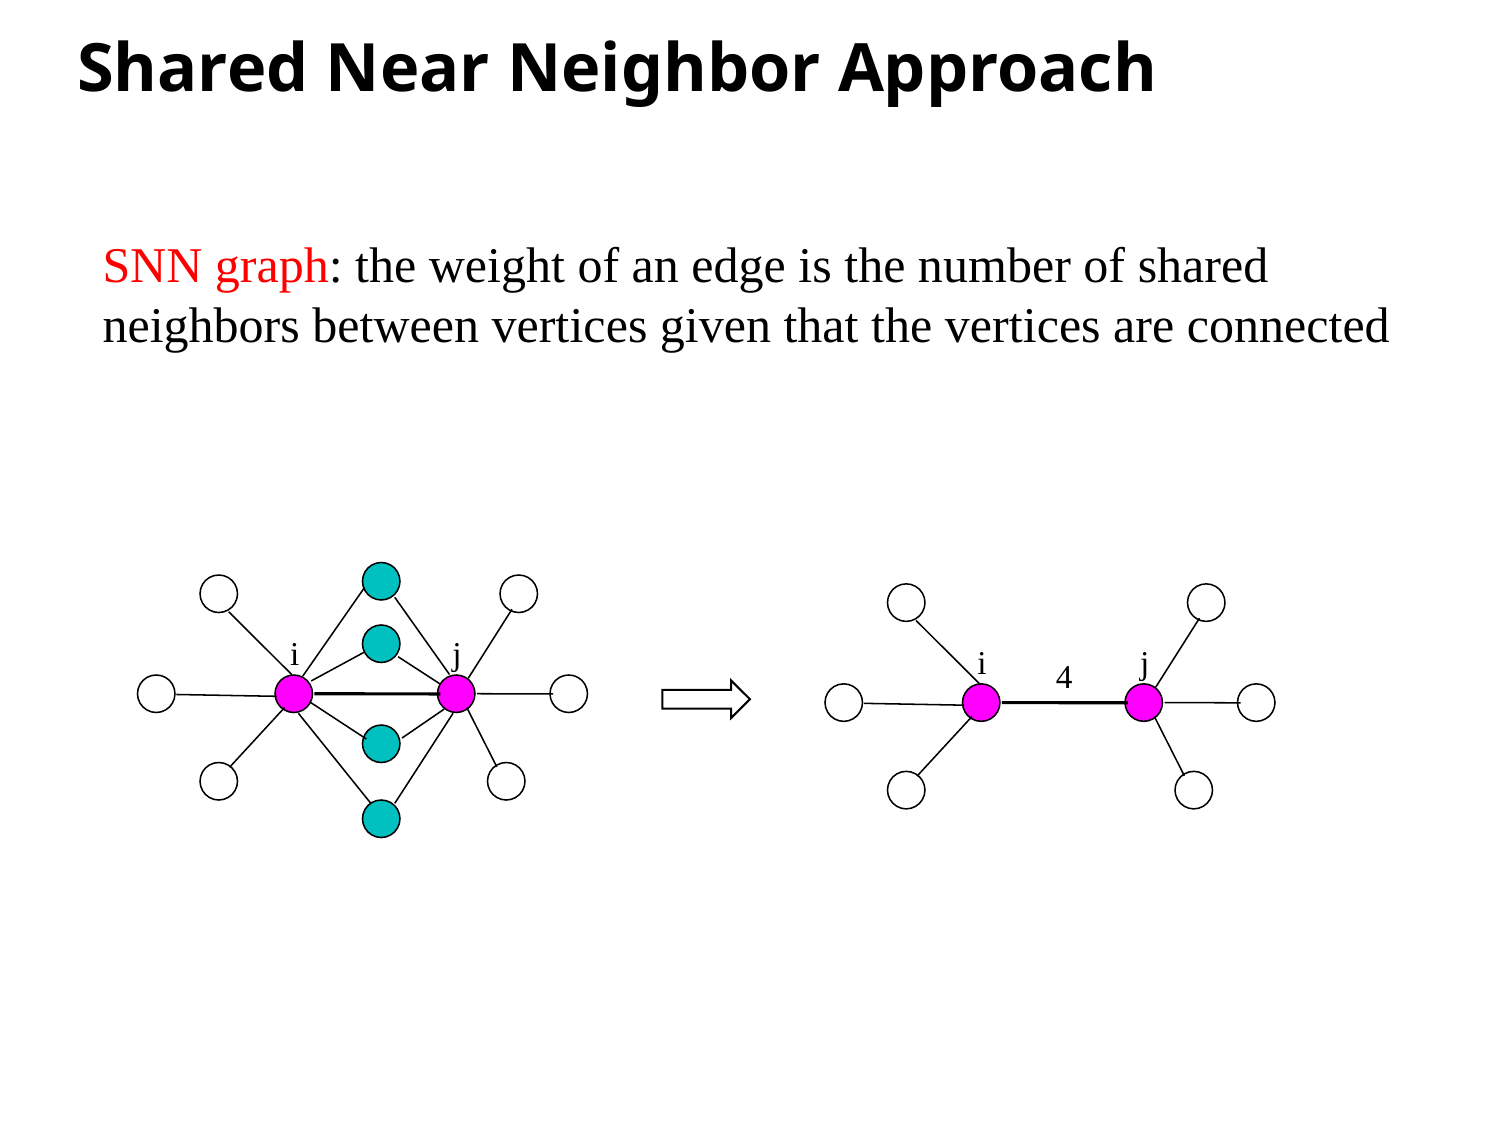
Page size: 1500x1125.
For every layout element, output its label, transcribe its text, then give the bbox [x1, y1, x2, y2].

title Shared Near Neighbor Approach [62, 24, 1421, 113]
text_box [662, 680, 750, 718]
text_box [137, 562, 588, 838]
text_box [824, 583, 1276, 810]
text_box SNN graph: the weight of an edge is the number of shared neighbors between vertices given that the vertices are connected [87, 224, 1413, 360]
